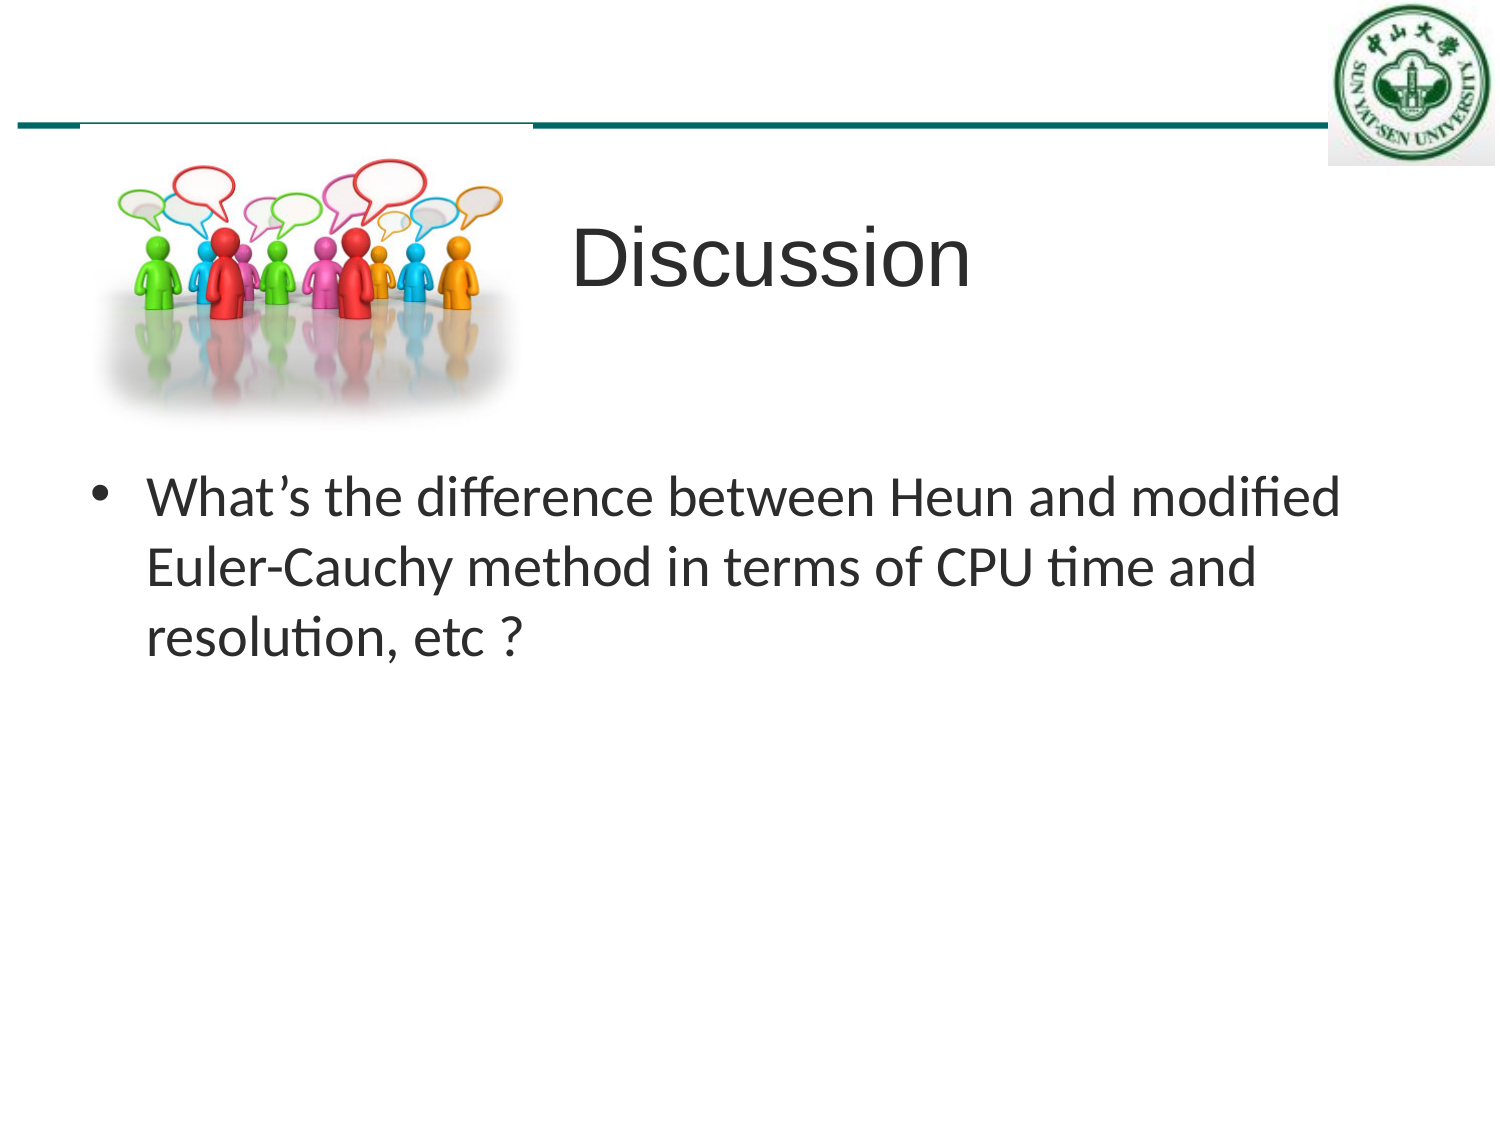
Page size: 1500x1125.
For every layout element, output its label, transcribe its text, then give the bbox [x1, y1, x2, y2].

list What’s the difference between Heun and modified Euler-Cauchy method in terms of CPU time and resolution, etc ? [75, 450, 1425, 1102]
picture [1328, 0, 1495, 166]
text_box Discussion [555, 195, 1197, 311]
picture [80, 123, 533, 451]
